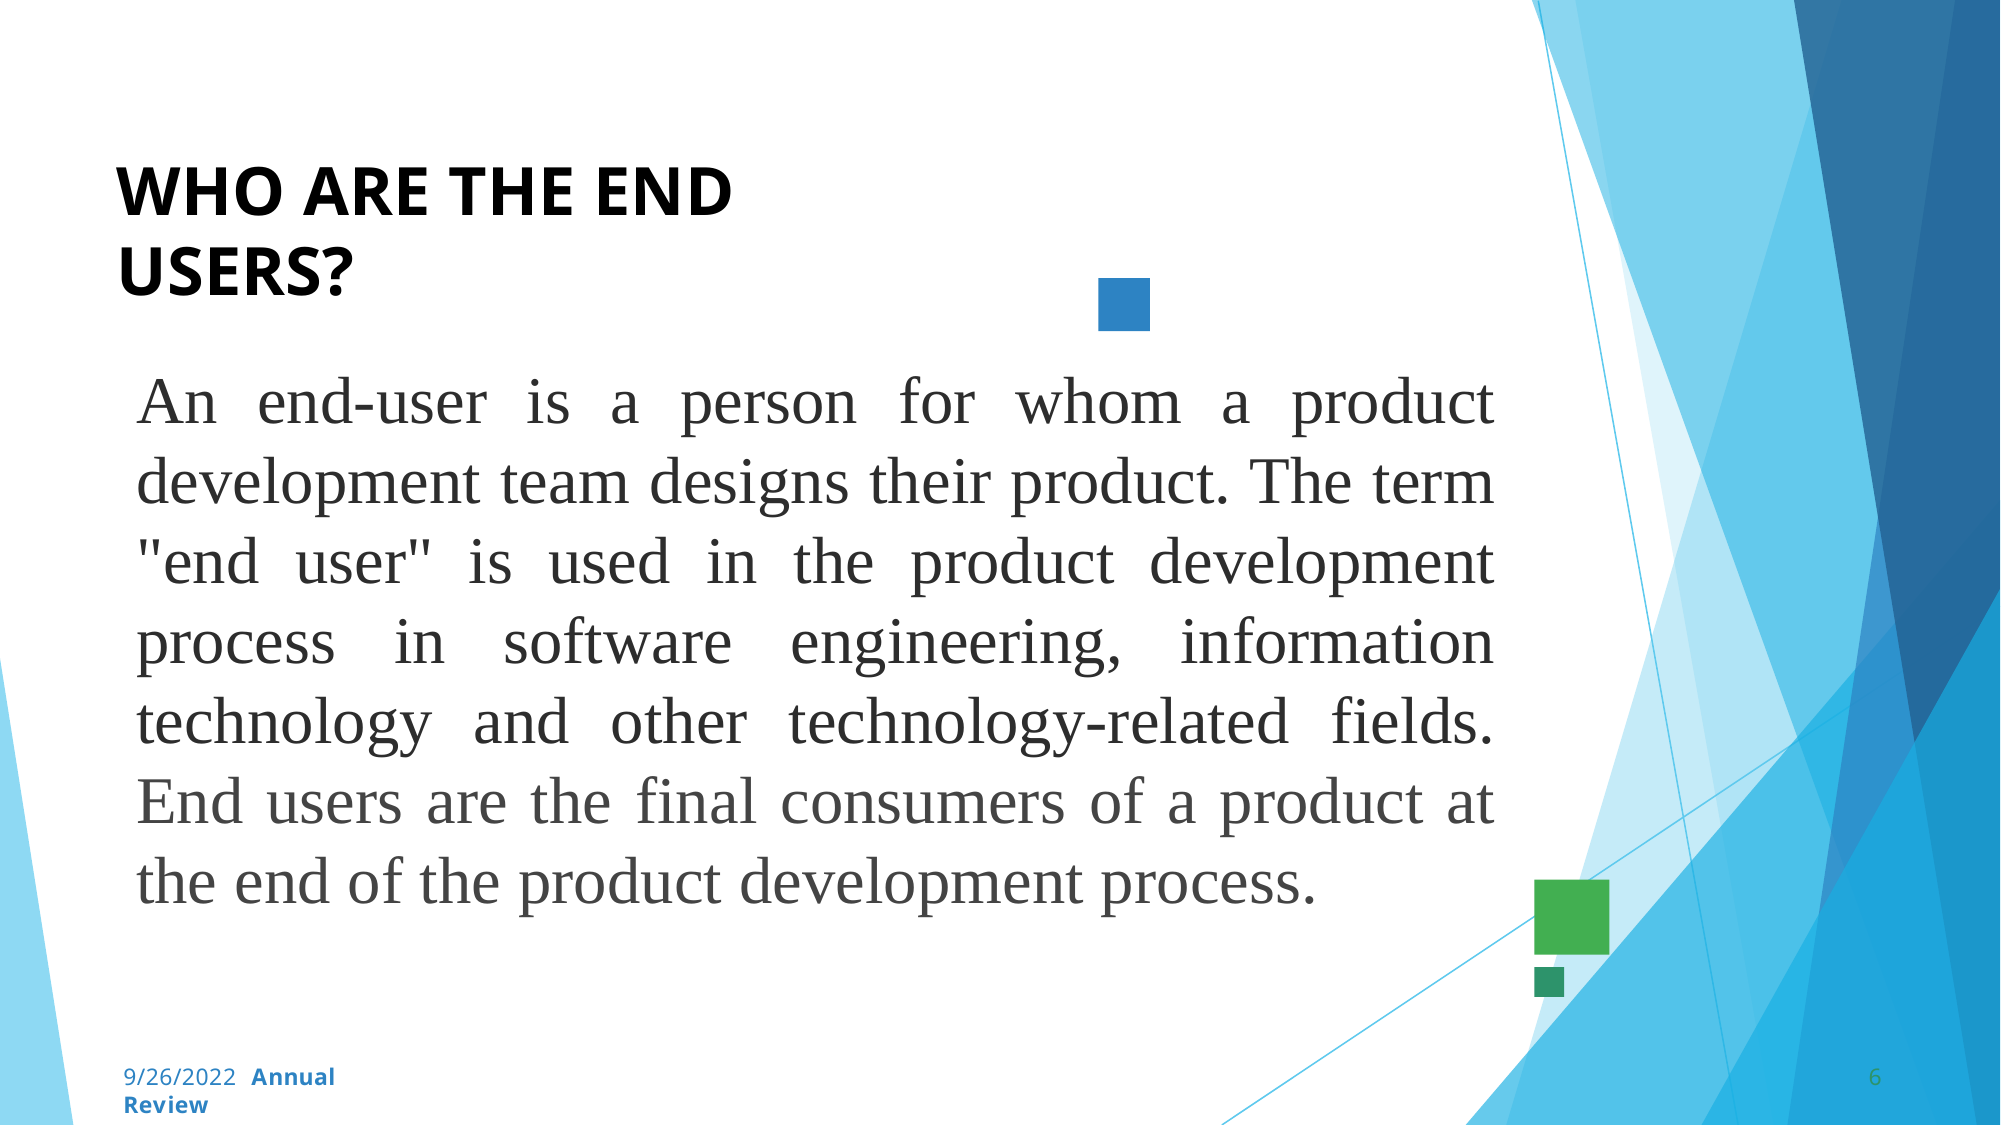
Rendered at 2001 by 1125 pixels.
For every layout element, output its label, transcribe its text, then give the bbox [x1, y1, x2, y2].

slide_number 6 [1862, 1061, 1888, 1125]
text_box [1534, 967, 1565, 997]
text_box [1098, 278, 1150, 332]
text_box 9/26/2022 Annual Review [121, 1101, 417, 1118]
picture [118, 1012, 477, 1093]
title WHO ARE THE END USERS? [114, 146, 938, 337]
text_box [1534, 879, 1610, 955]
text_box An end-user is a person for whom a product development team designs their product. The term "end user" is used in the product development process in software engineering, information technology and other technology-related fields. End users are the final consumers of a product at the end of the product development process. [121, 349, 1513, 925]
